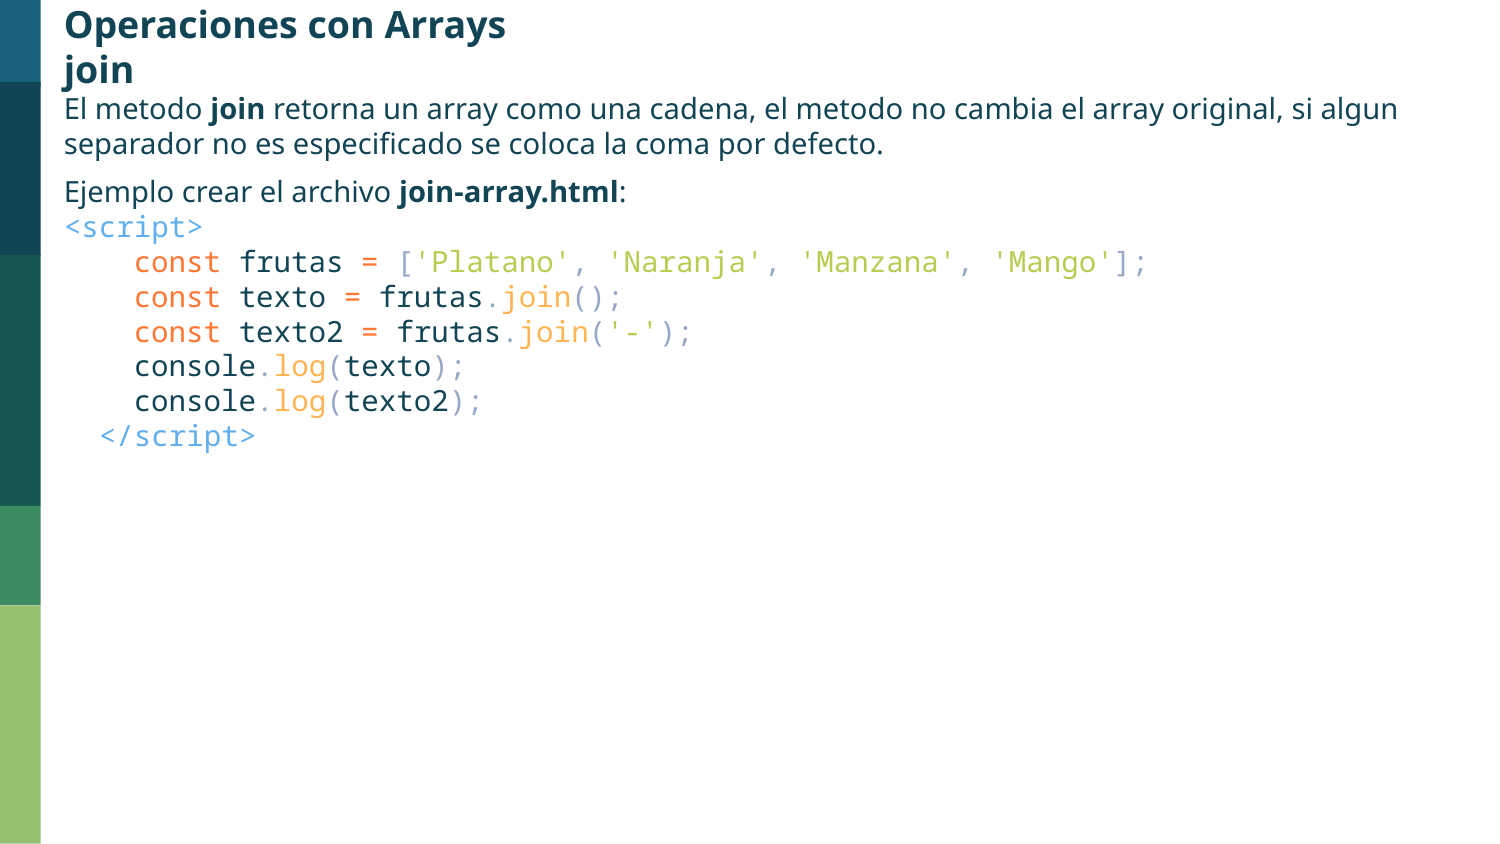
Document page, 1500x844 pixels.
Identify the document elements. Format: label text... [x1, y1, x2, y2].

text_box El metodo join retorna un array como una cadena, el metodo no cambia el array original, si algun separador no es especificado se coloca la coma por defecto. Ejemplo crear el archivo join-array.html: <script> const frutas = ['Platano', 'Naranja', 'Manzana', 'Mango']; const texto = frutas.join(); const texto2 = frutas.join('-'); console.log(texto); console.log(texto2); </script> [48, 75, 1480, 815]
text_box Operaciones con Arrays join [48, 0, 1131, 94]
